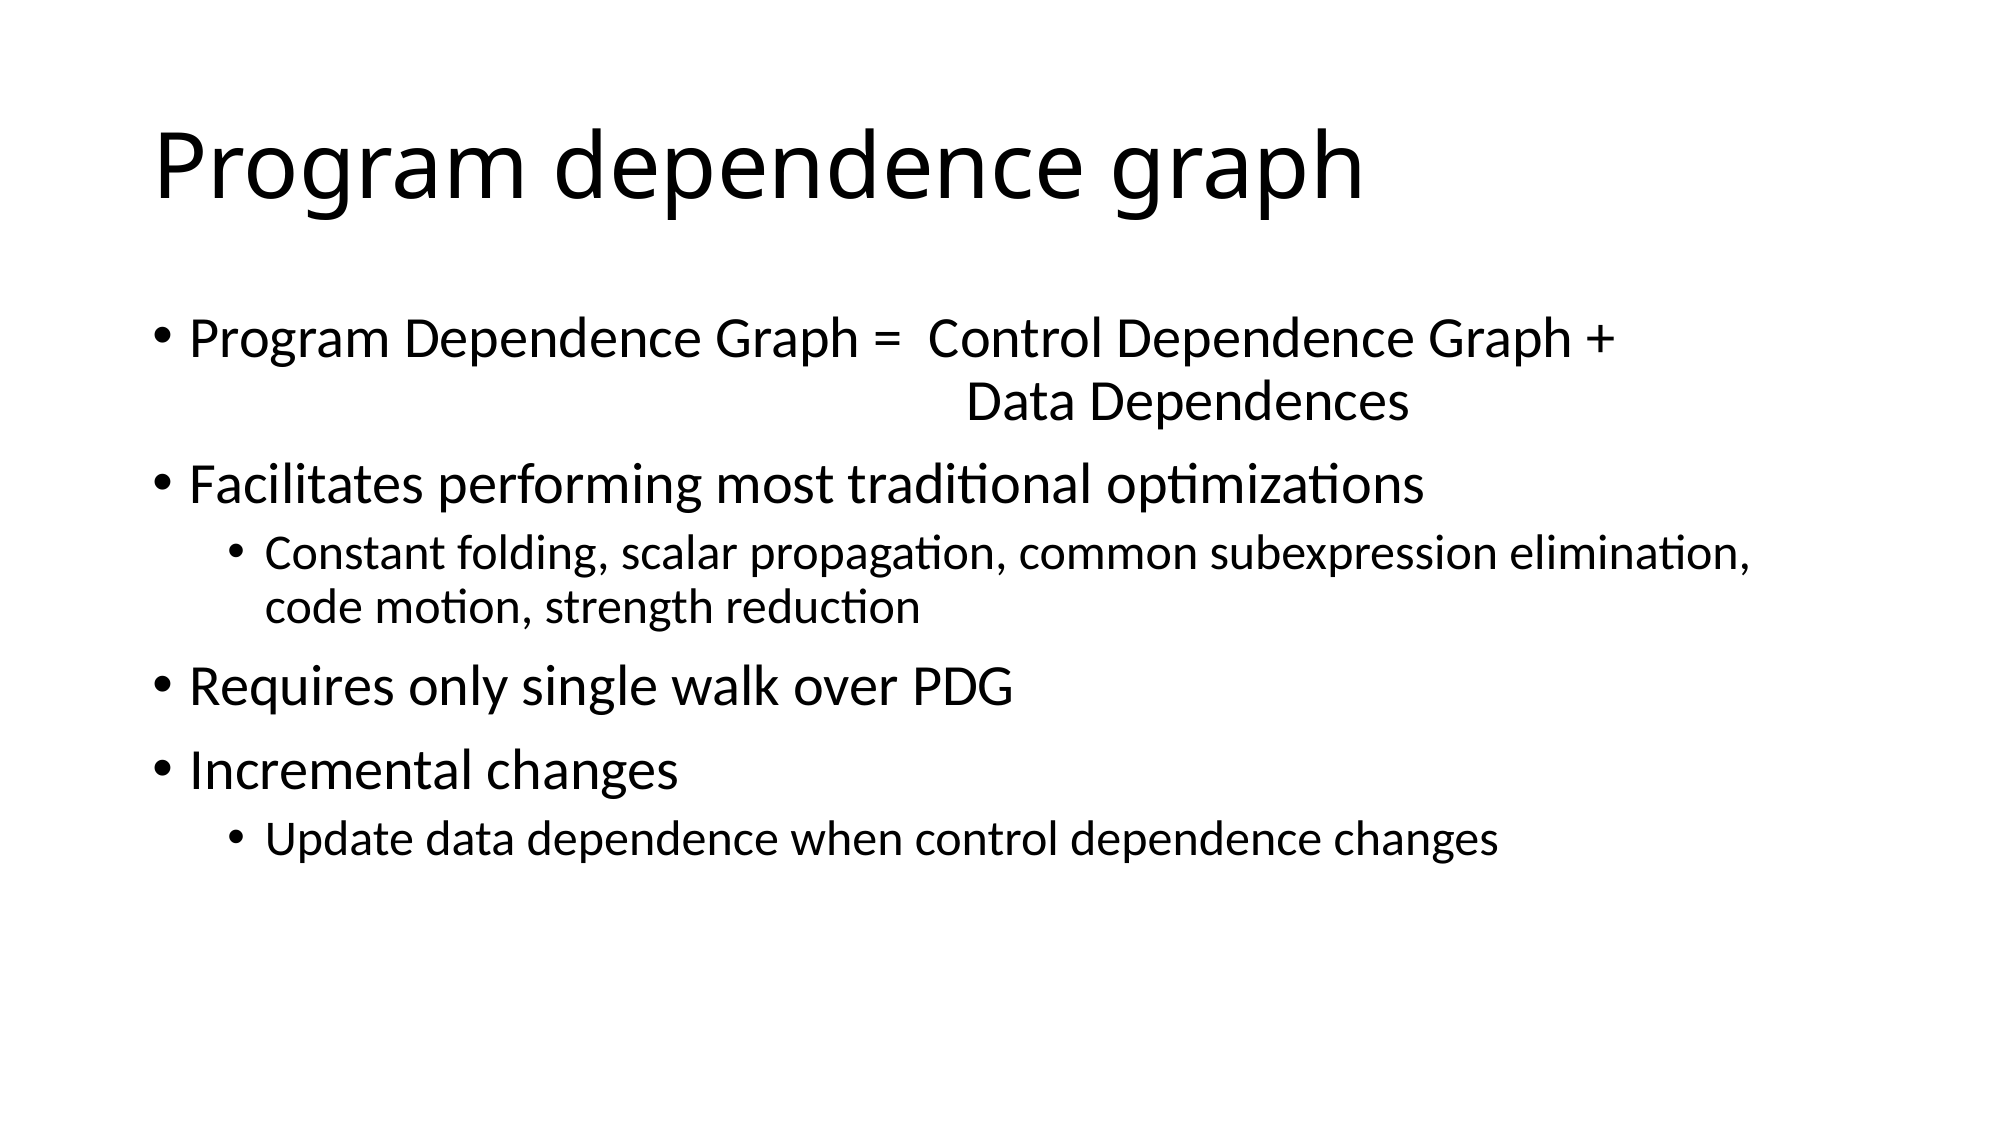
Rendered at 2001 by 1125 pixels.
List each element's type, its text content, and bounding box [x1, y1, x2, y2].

list Program Dependence Graph = Control Dependence Graph + Data Dependences Facilitates performing most traditional optimizations Constant folding, scalar propagation, common subexpression elimination, code motion, strength reduction Requires only single walk over PDG Incremental changes Update data dependence when control dependence changes [137, 299, 1863, 1014]
title Program dependence graph [137, 59, 1863, 278]
